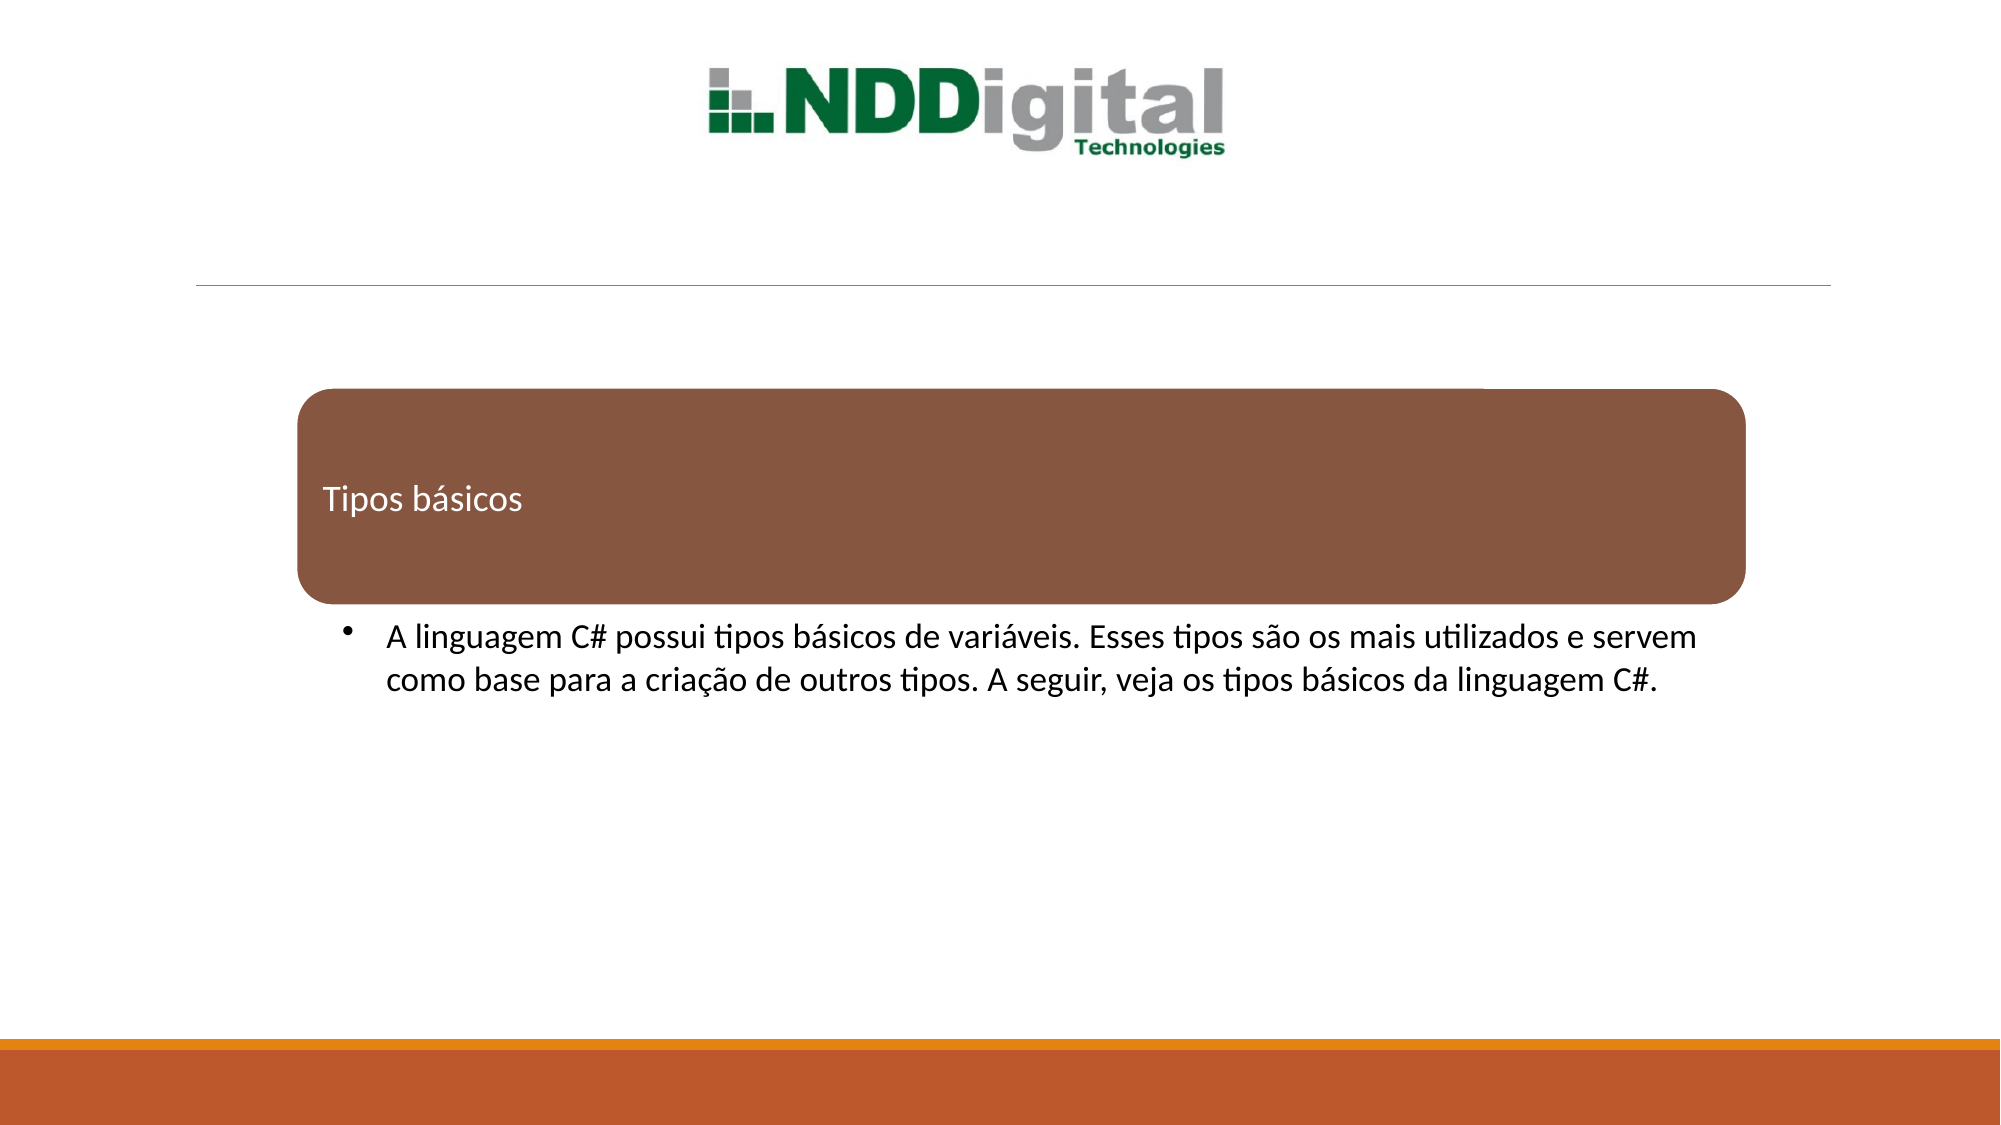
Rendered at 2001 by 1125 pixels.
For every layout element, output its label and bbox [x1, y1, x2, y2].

text_box [295, 386, 1748, 707]
picture [684, 0, 1249, 180]
